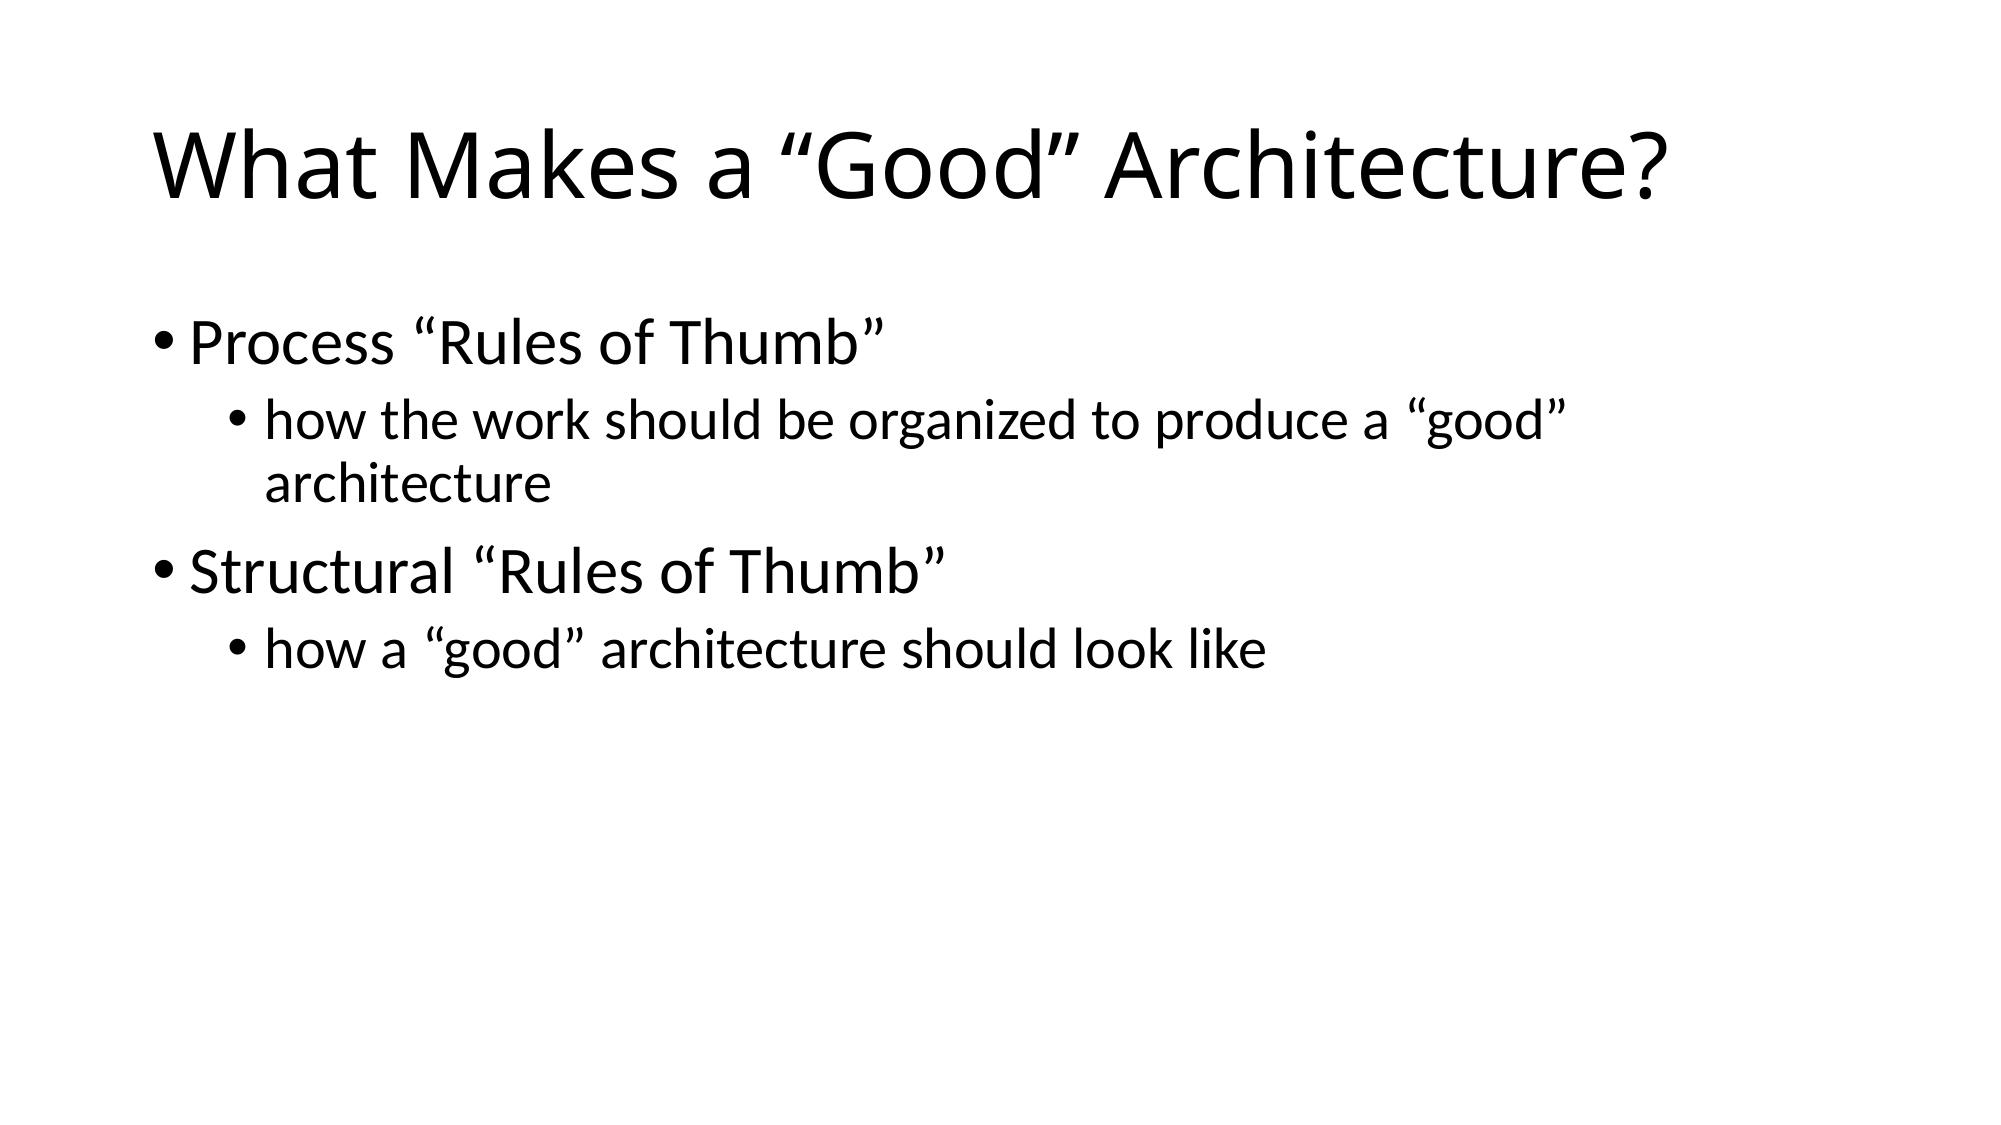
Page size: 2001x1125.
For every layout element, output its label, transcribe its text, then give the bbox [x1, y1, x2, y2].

list Process “Rules of Thumb” how the work should be organized to produce a “good” architecture Structural “Rules of Thumb” how a “good” architecture should look like [137, 299, 1863, 1014]
title What Makes a “Good” Architecture? [137, 59, 1863, 278]
